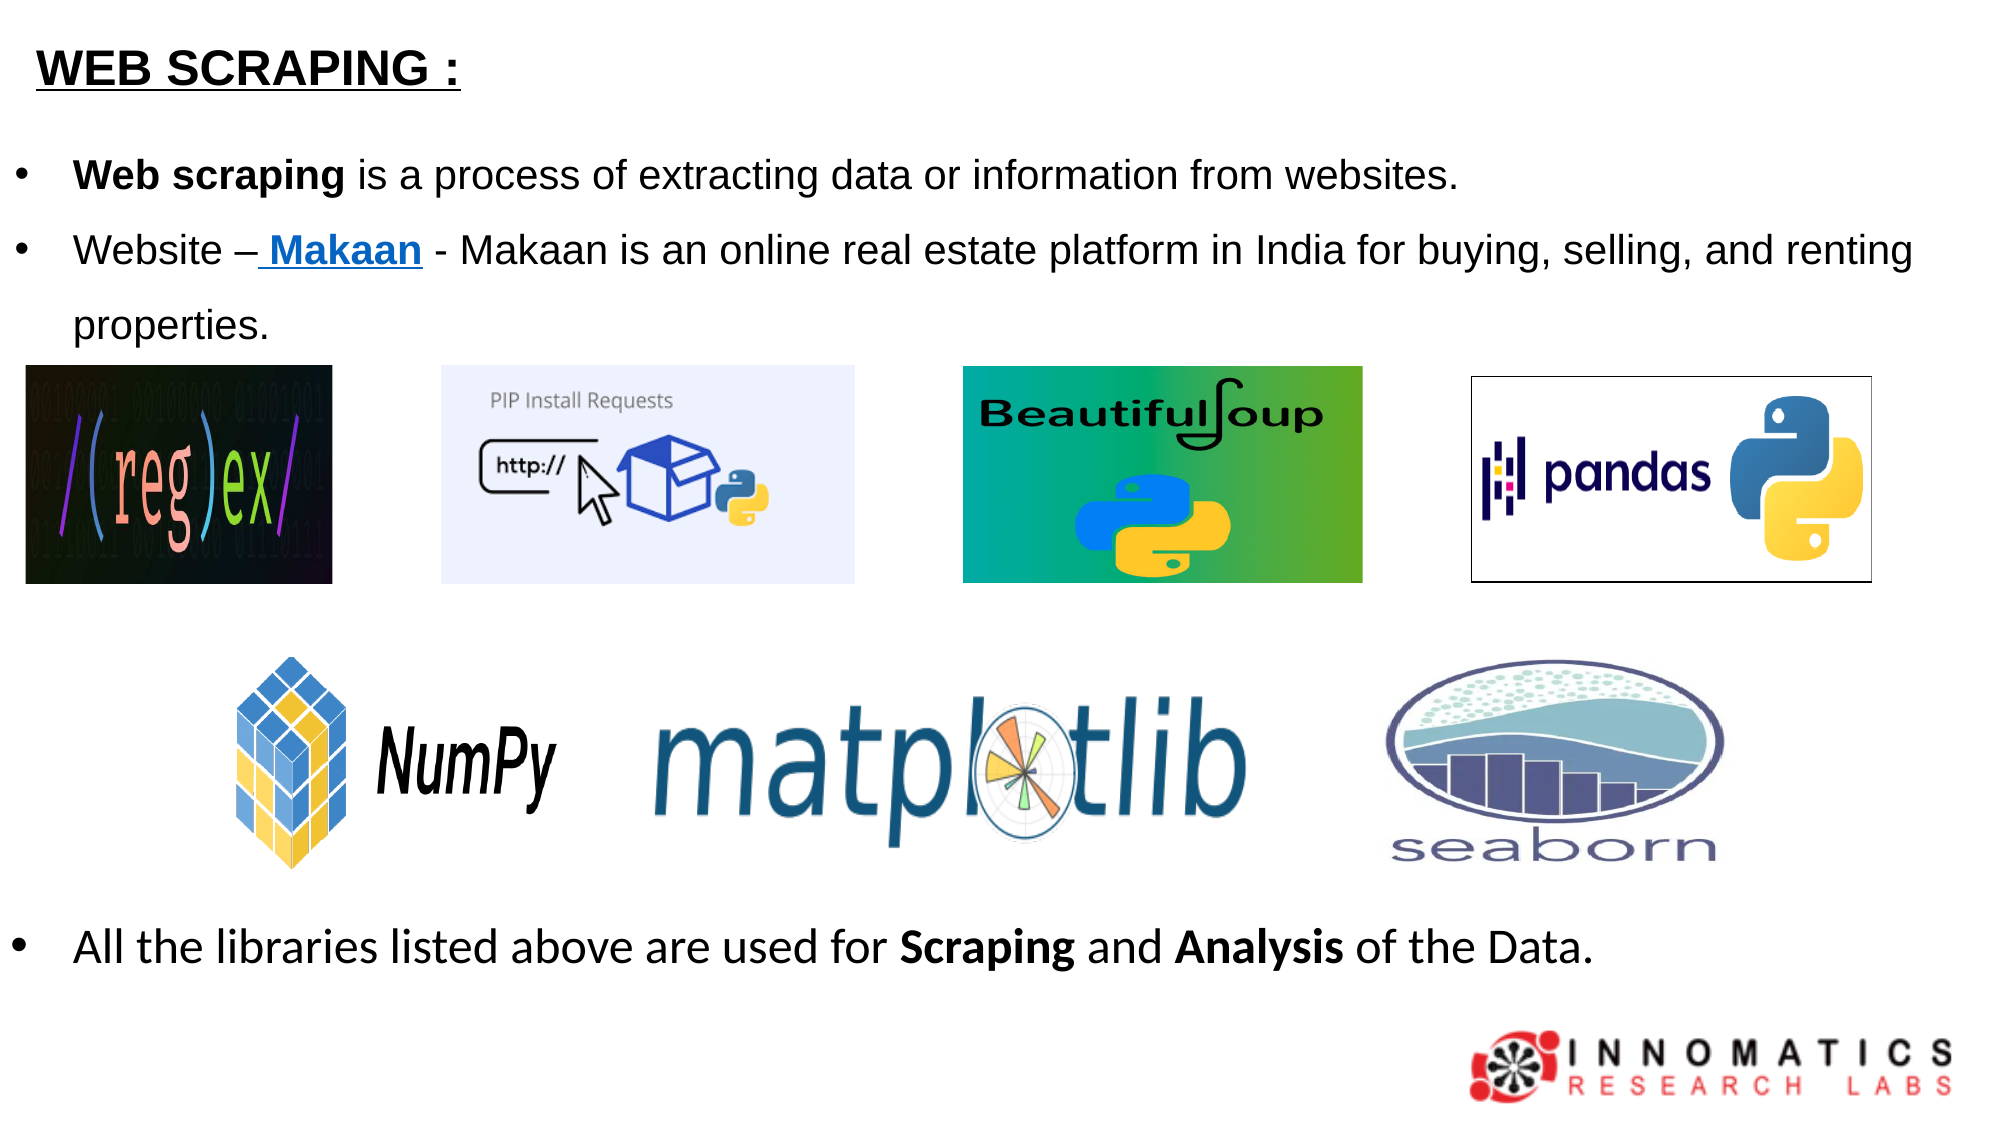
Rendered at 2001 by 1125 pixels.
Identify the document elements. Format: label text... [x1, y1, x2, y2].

title WEB SCRAPING : [20, 24, 524, 115]
picture [1471, 376, 1872, 584]
picture [1445, 1014, 1975, 1125]
picture [1379, 657, 1733, 864]
picture [207, 657, 575, 915]
picture [25, 364, 333, 585]
picture [962, 365, 1363, 584]
list Web scraping is a process of extracting data or information from websites. Website – Makaan - Makaan is an online real estate platform in India for buying, selling, and renting properties. All the libraries listed above are used for Scraping and Analysis of the Data. [0, 115, 1946, 999]
picture [644, 671, 1259, 858]
picture [440, 364, 855, 585]
